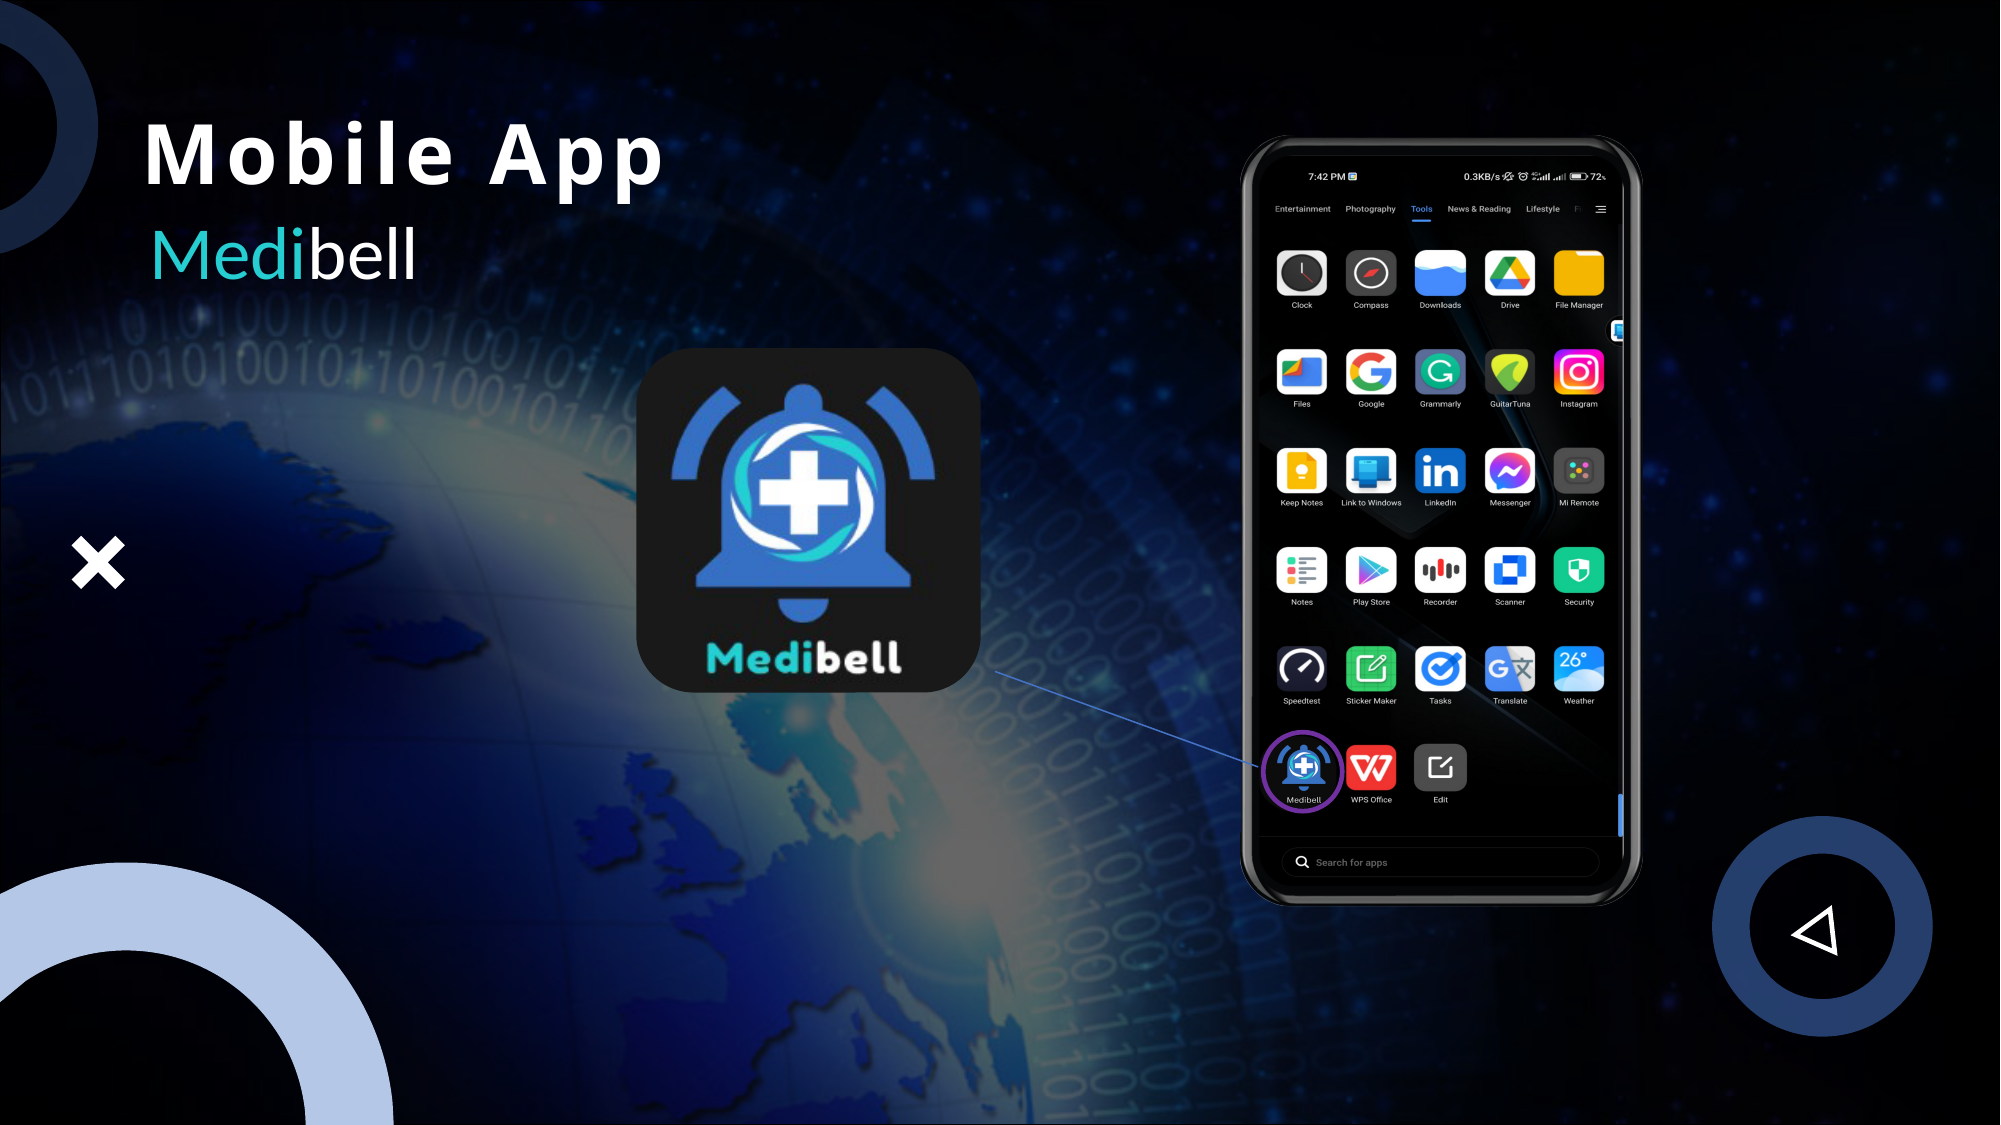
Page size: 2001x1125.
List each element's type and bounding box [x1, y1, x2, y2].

text_box [994, 671, 1259, 767]
picture [0, 0, 2000, 1125]
